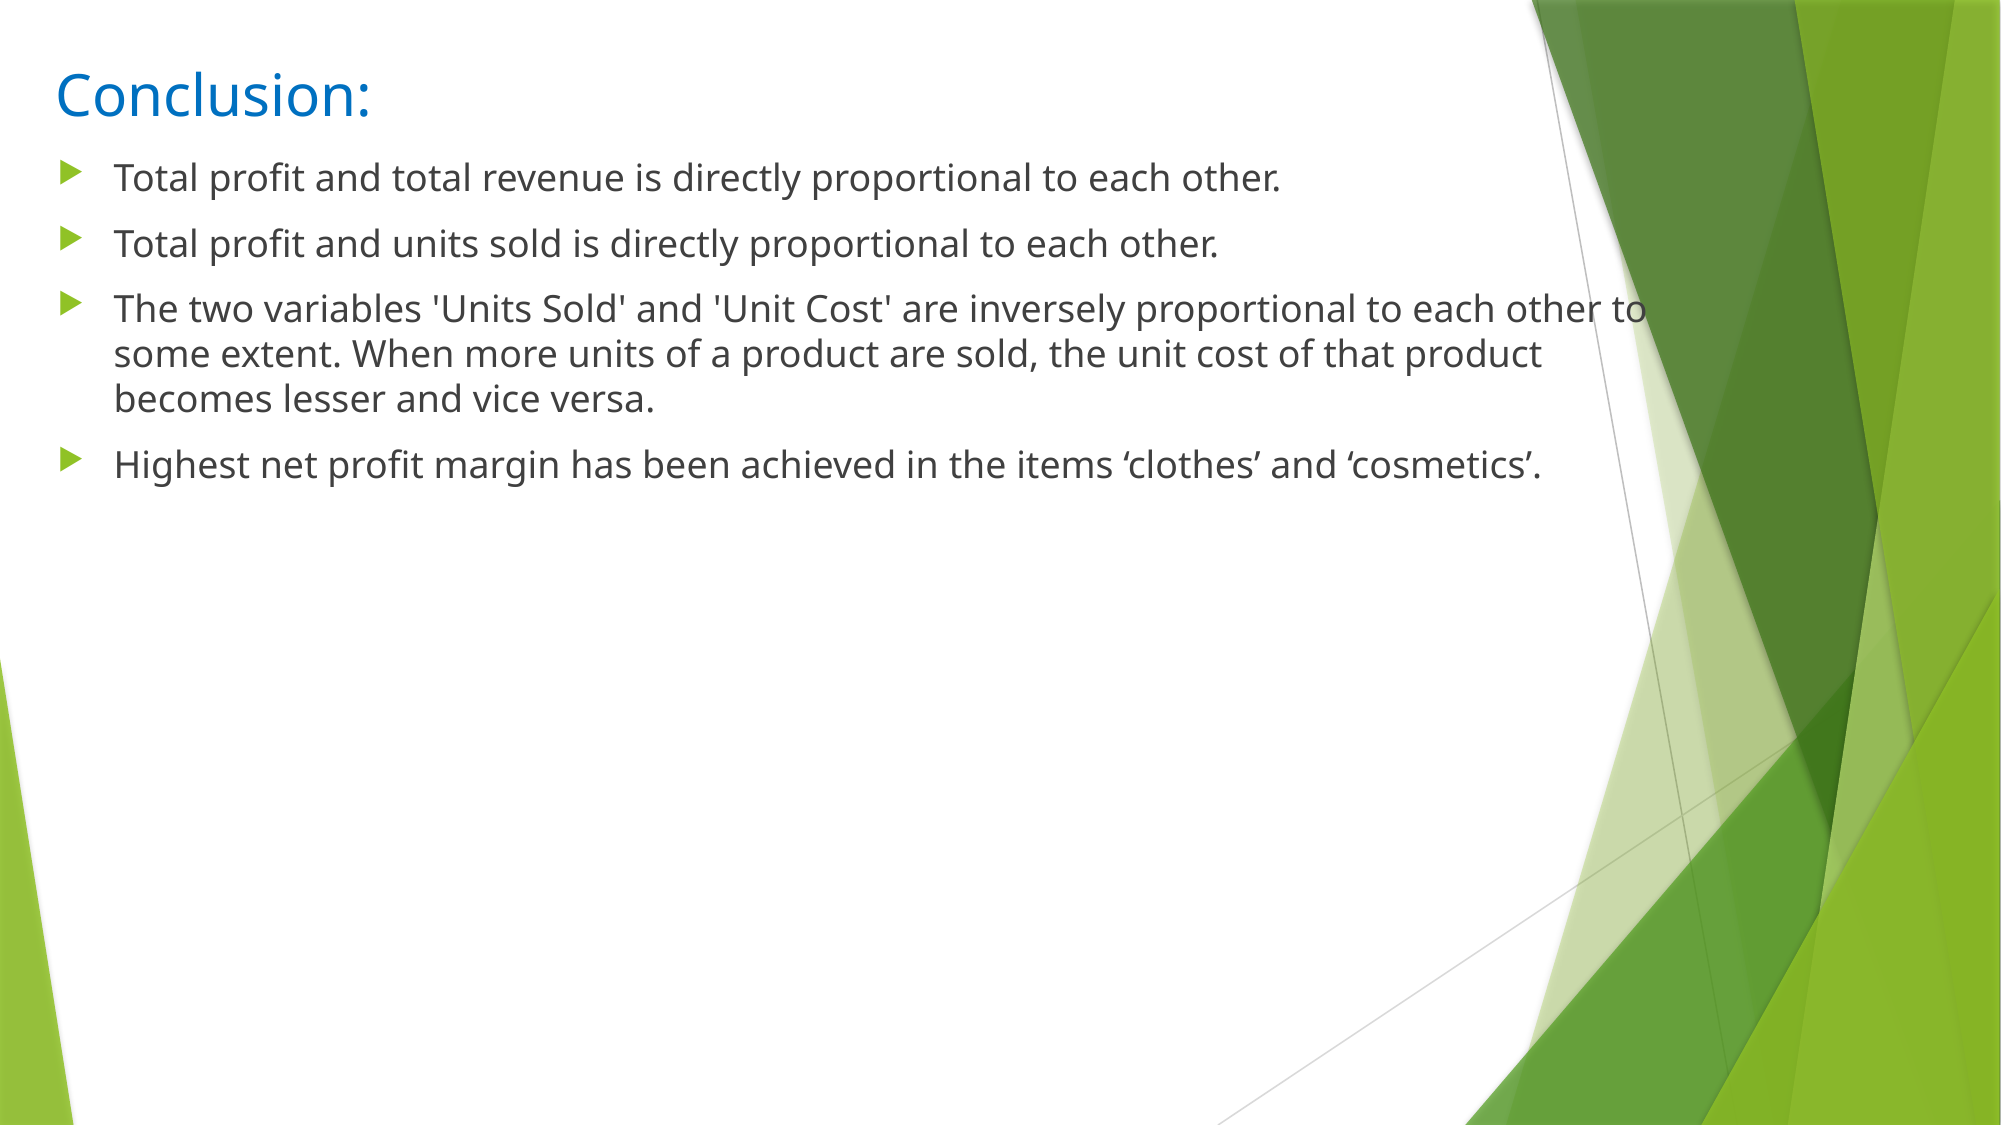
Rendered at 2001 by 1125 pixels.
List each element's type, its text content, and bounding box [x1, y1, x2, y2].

text_box Total profit and total revenue is directly proportional to each other. Total profit and units sold is directly proportional to each other. The two variables 'Units Sold' and 'Unit Cost' are inversely proportional to each other to some extent. When more units of a product are sold, the unit cost of that product becomes lesser and vice versa. Highest net profit margin has been achieved in the items ‘clothes’ and ‘cosmetics’. [42, 146, 1700, 640]
text_box Conclusion: [40, 51, 1451, 146]
